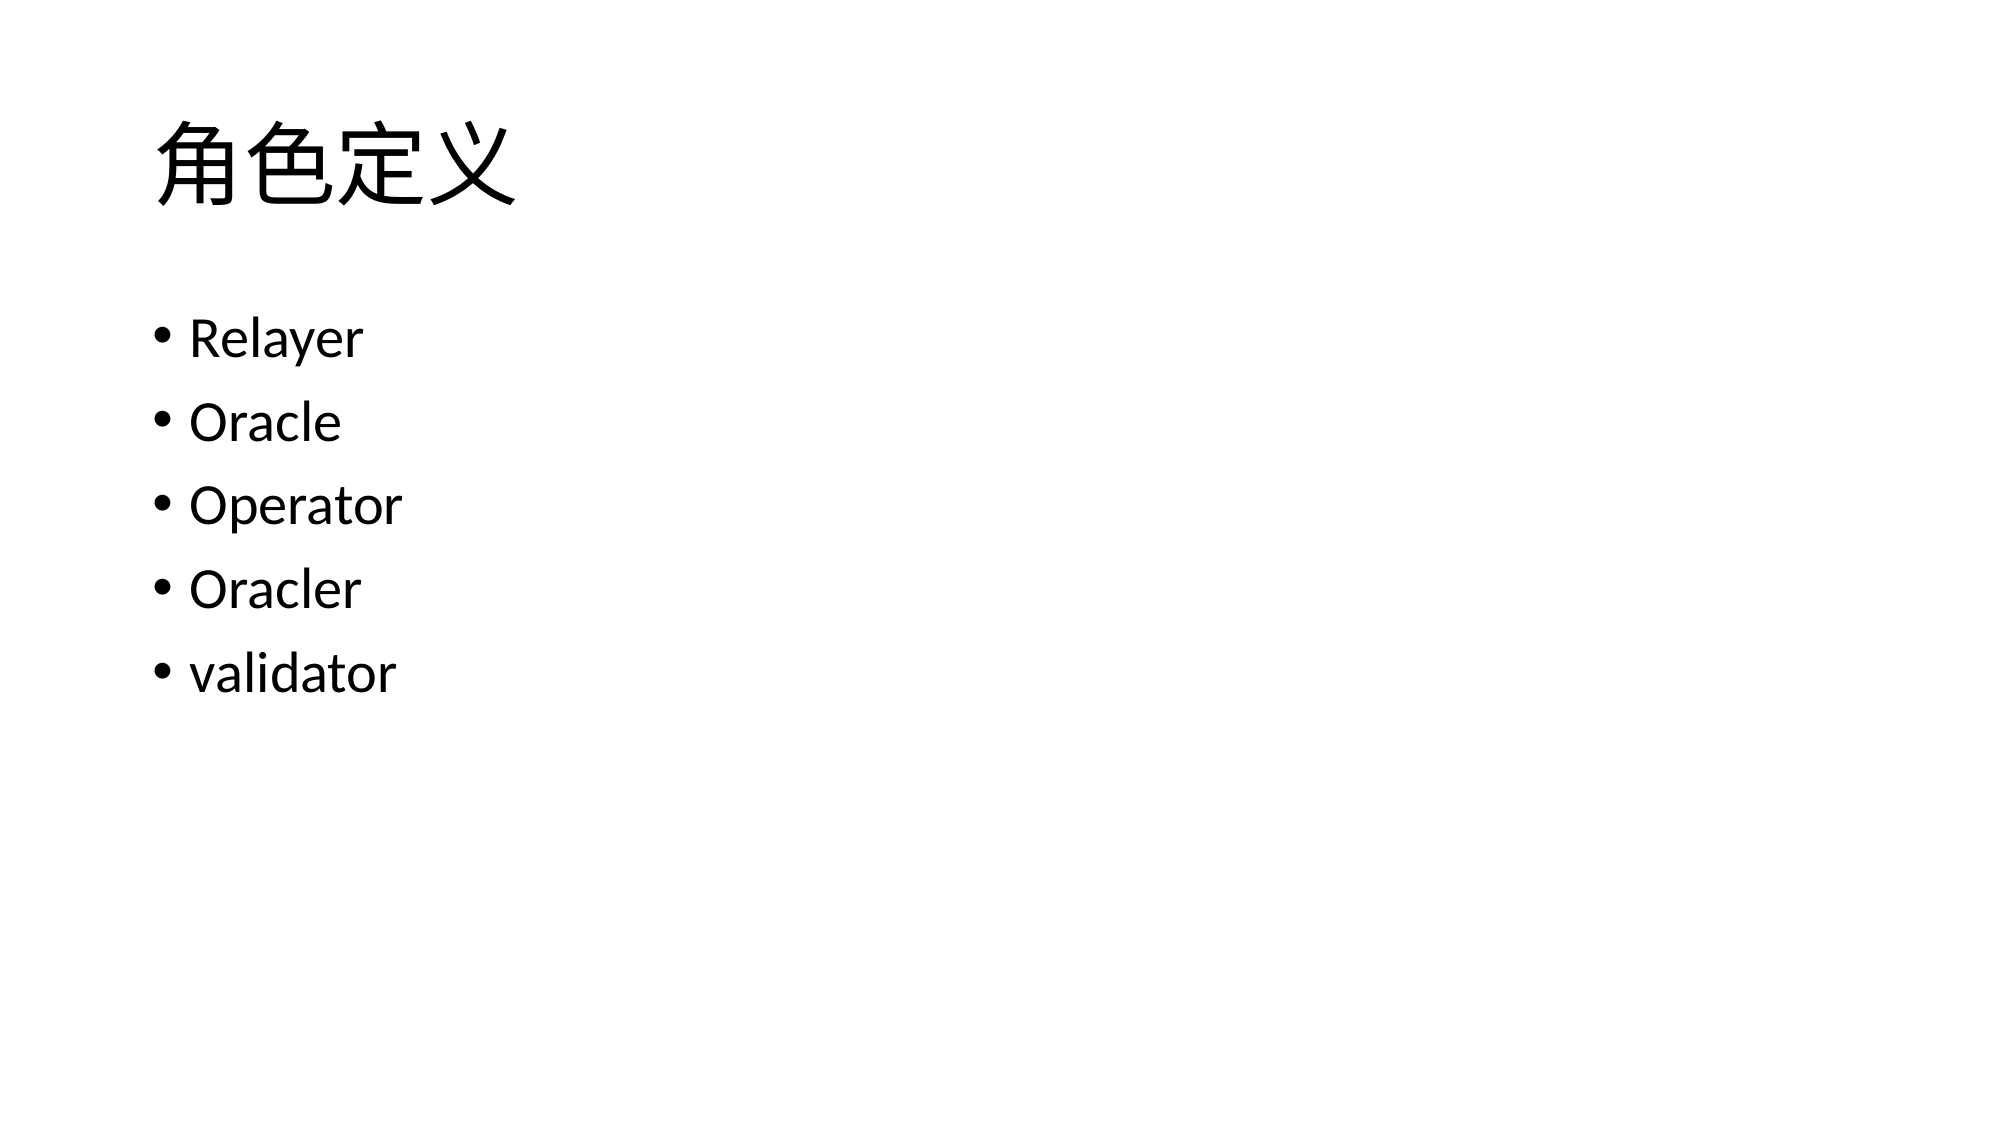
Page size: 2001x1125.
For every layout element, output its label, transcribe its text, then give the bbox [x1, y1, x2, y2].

title 角色定义 [137, 59, 1863, 278]
list Relayer Oracle Operator Oracler validator [137, 299, 1863, 1014]
